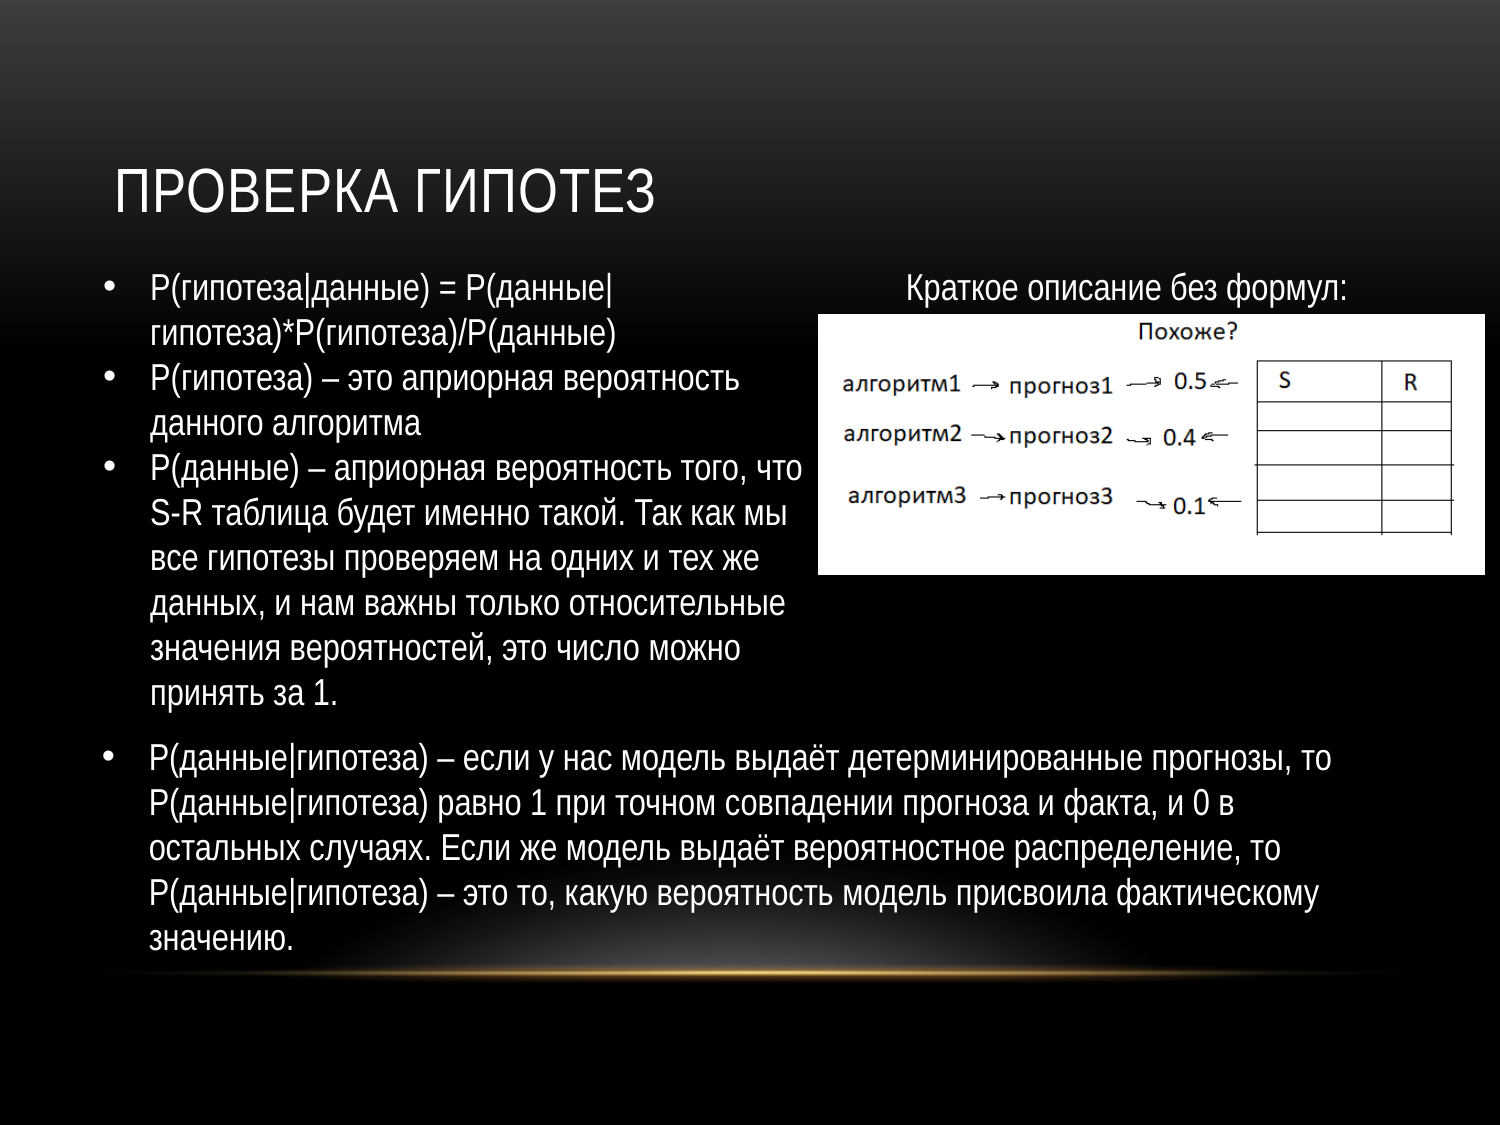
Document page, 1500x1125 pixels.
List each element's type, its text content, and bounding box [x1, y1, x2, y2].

title Проверка гипотез [99, 45, 1400, 233]
picture [0, 0, 1500, 1125]
text_box P(данные|гипотеза) – если у нас модель выдаёт детерминированные прогнозы, то P(данные|гипотеза) равно 1 при точном совпадении прогноза и факта, и 0 в остальных случаях. Если же модель выдаёт вероятностное распределение, то P(данные|гипотеза) – это то, какую вероятность модель присвоила фактическому значению. [87, 725, 1363, 1011]
text_box Краткое описание без формул: [891, 255, 1364, 314]
text_box P(гипотеза|данные) = P(данные|гипотеза)*P(гипотеза)/P(данные) P(гипотеза) – это априорная вероятность данного алгоритма P(данные) – априорная вероятность того, что S-R таблица будет именно такой. Так как мы все гипотезы проверяем на одних и тех же данных, и нам важны только относительные значения вероятностей, это число можно принять за 1. [88, 255, 839, 721]
